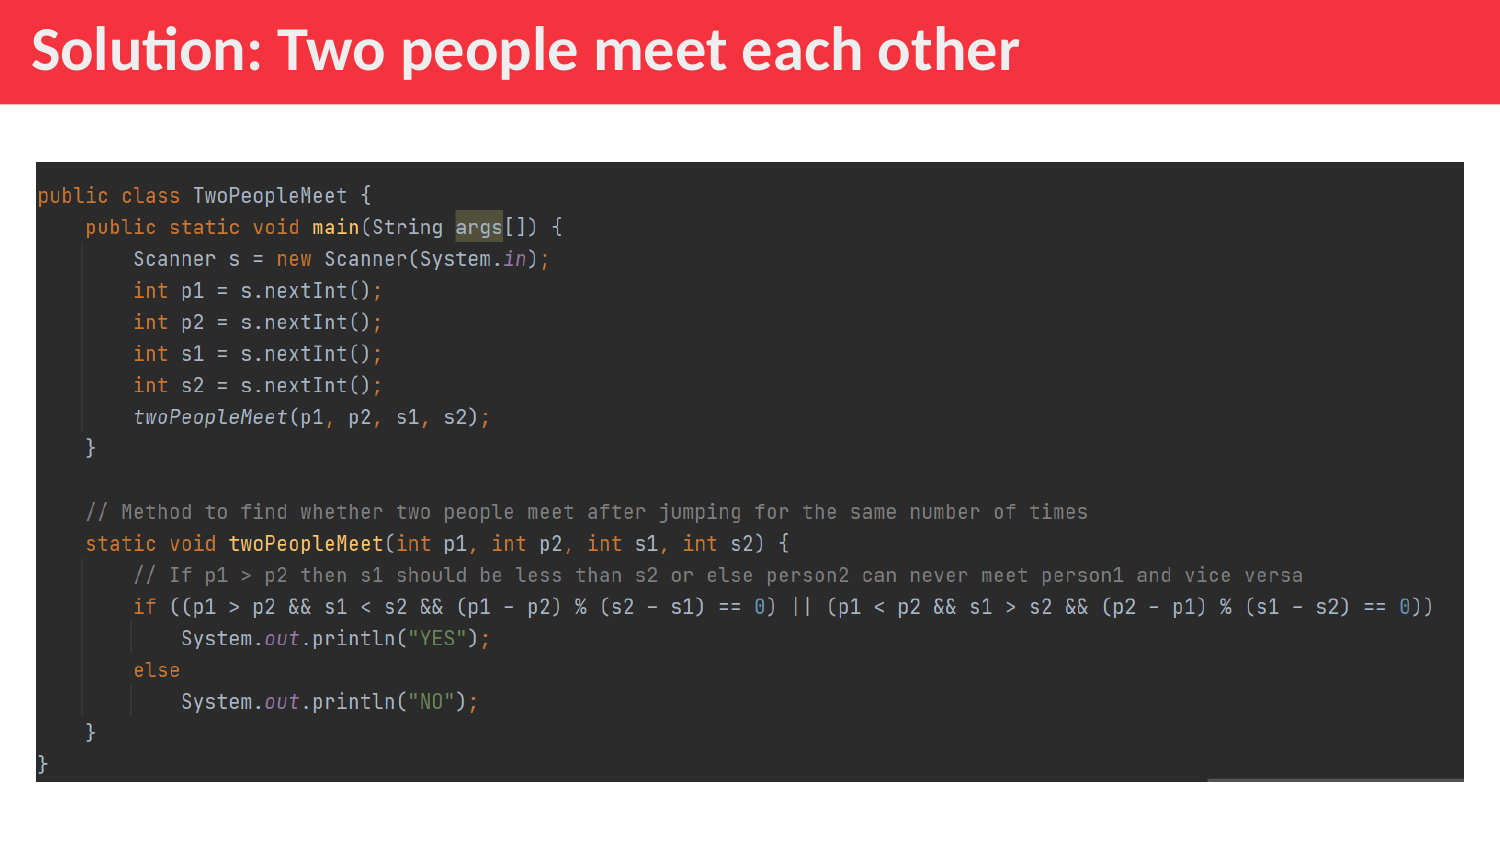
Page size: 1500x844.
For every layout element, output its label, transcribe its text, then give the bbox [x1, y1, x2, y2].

text_box [1147, 0, 1500, 105]
picture [35, 162, 1464, 782]
text_box Solution: Two people meet each other [3, 0, 1147, 128]
